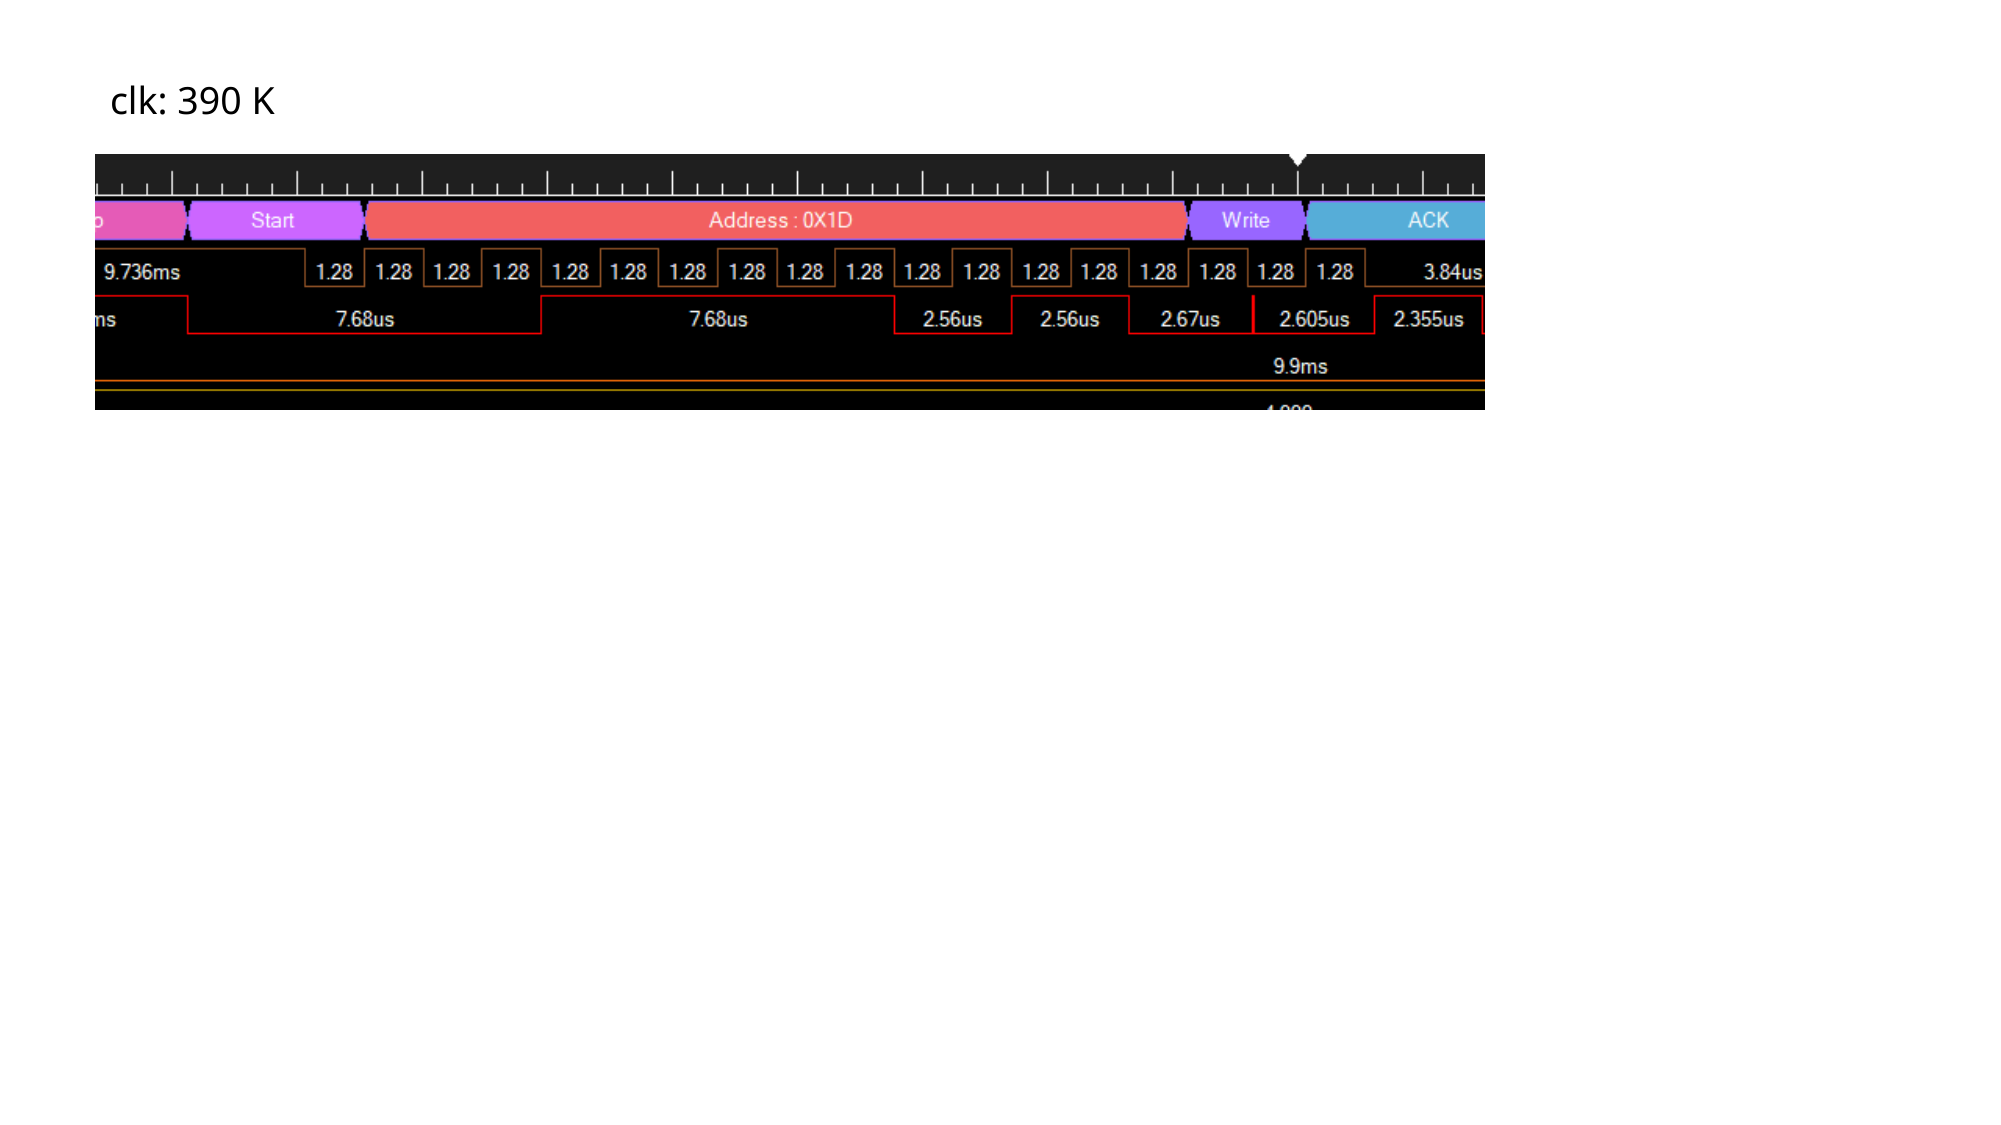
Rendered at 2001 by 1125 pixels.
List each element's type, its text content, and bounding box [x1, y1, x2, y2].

text_box clk: 390 K [95, 69, 622, 130]
picture [94, 154, 1486, 411]
